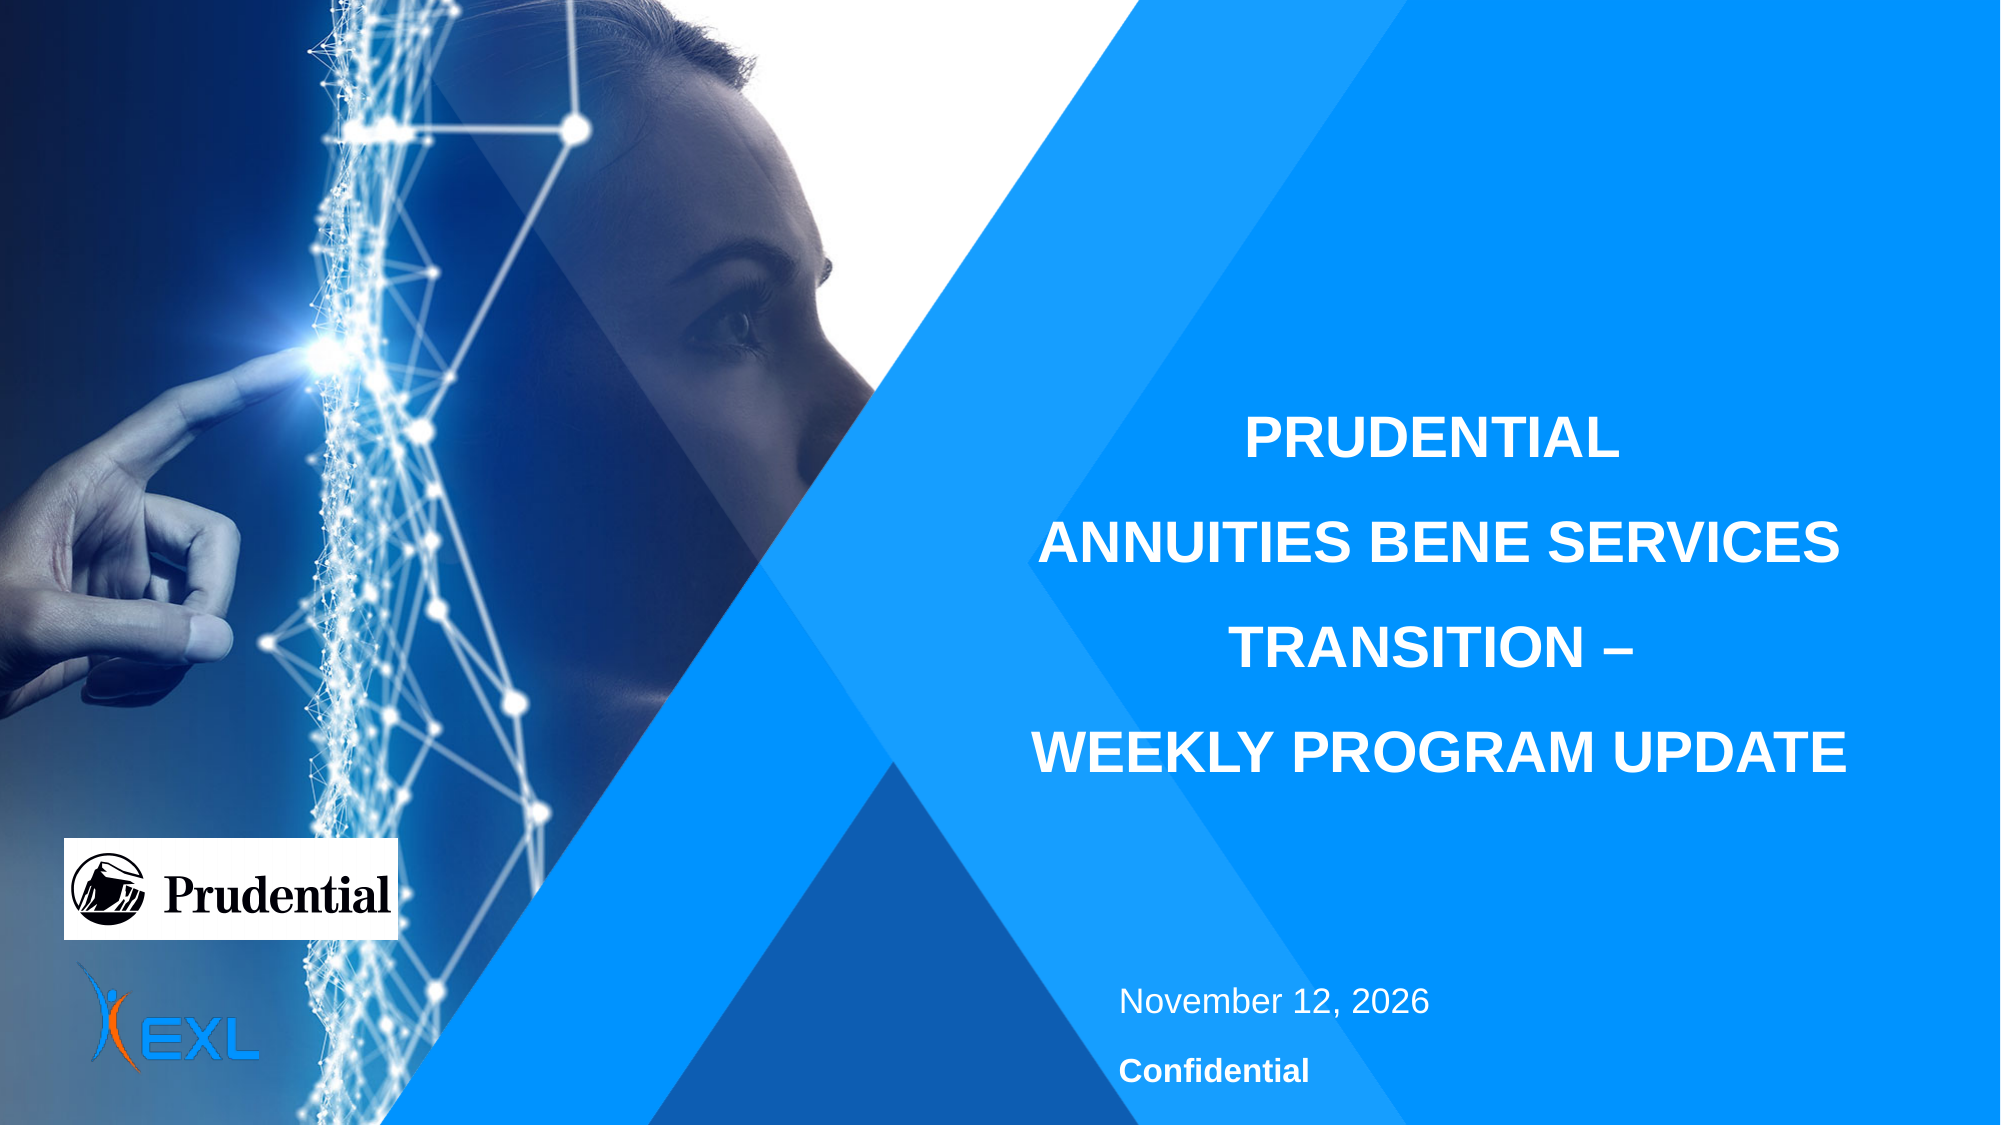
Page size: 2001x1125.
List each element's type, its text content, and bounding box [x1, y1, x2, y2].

text_box Confidential [1118, 1048, 1332, 1089]
subtitle October 6, 2021 [1118, 978, 1709, 1049]
picture [0, 0, 2001, 1125]
title Prudential Annuities BENE Services Transition – weekly program update [929, 360, 1951, 789]
